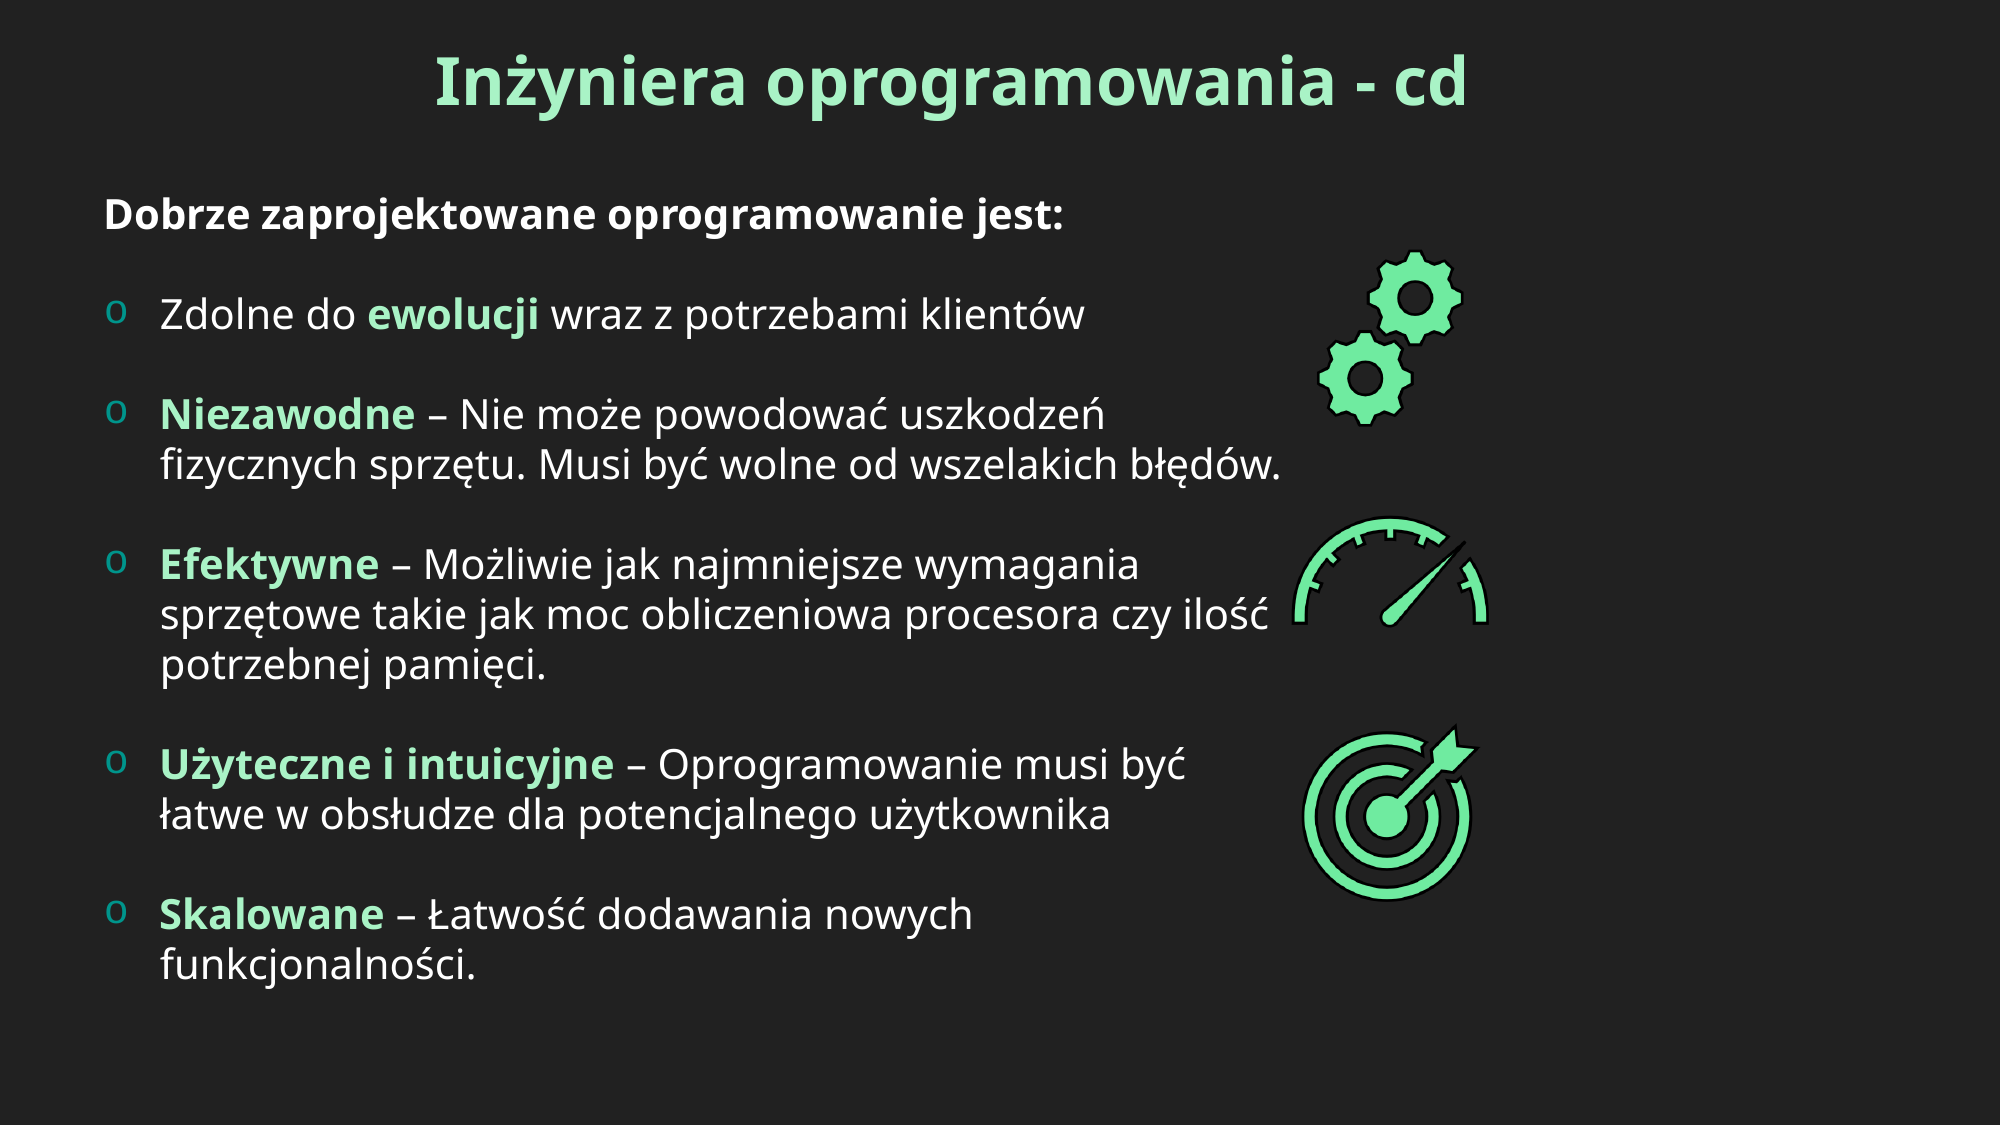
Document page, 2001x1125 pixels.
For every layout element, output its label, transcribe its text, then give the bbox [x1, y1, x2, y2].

text_box Inżyniera oprogramowania - cd [421, 31, 1579, 127]
picture [1284, 464, 1496, 676]
text_box Dobrze zaprojektowane oprogramowanie jest: Zdolne do ewolucji wraz z potrzebami klientów Niezawodne – Nie może powodować uszkodzeń fizycznych sprzętu. Musi być wolne od wszelakich błędów. Efektywne – Możliwie jak najmniejsze wymagania sprzętowe takie jak moc obliczeniowa procesora czy ilość potrzebnej pamięci. Użyteczne i intuicyjne – Oprogramowanie musi być łatwe w obsłudze dla potencjalnego użytkownika Skalowane – Łatwość dodawania nowych funkcjonalności. [88, 180, 1301, 996]
picture [1284, 232, 1496, 444]
picture [1284, 707, 1496, 919]
